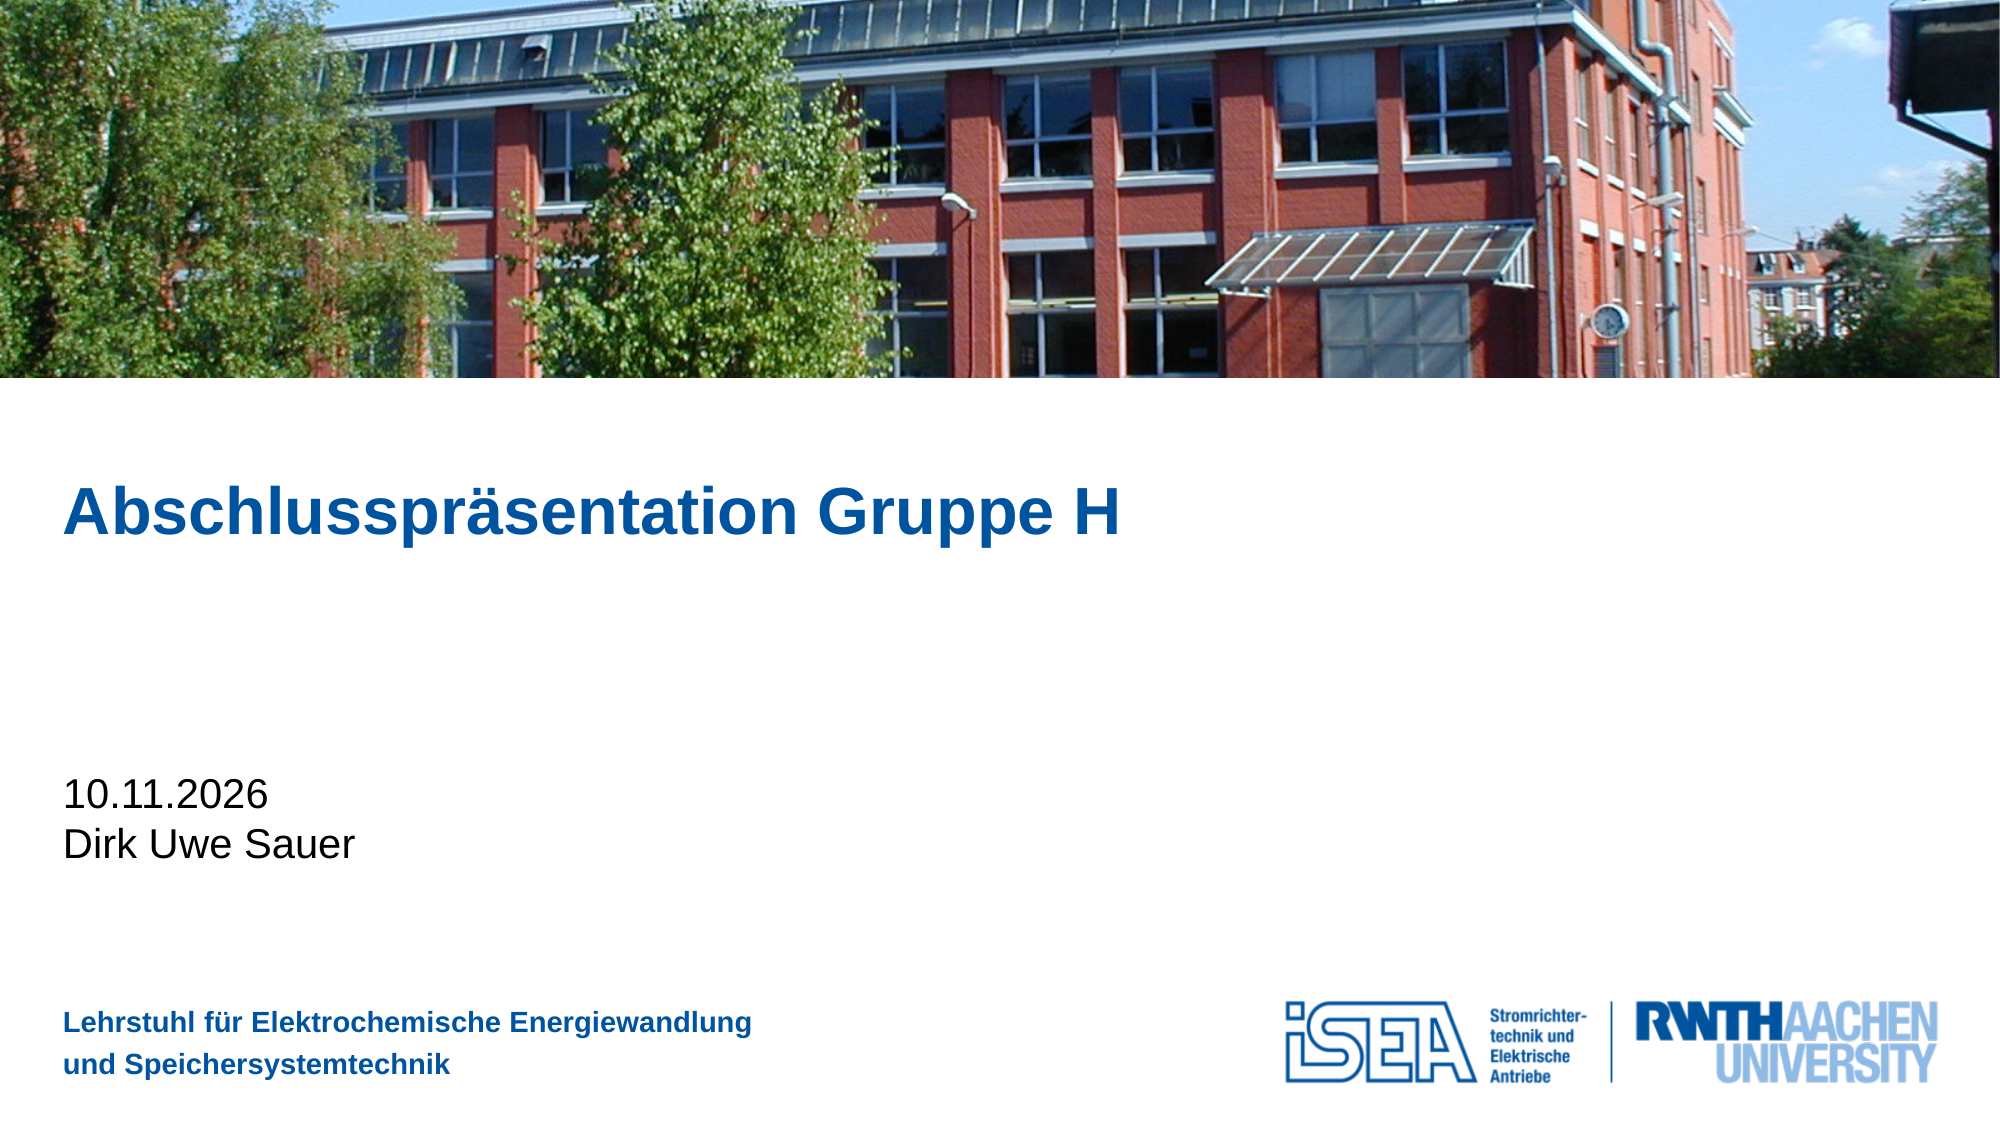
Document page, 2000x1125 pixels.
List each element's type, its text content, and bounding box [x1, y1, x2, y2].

title Abschlusspräsentation Gruppe H [63, 408, 1937, 618]
picture [1261, 961, 1962, 1123]
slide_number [63, 766, 1938, 818]
slide_number 1 [63, 1043, 223, 1109]
picture [0, 0, 2000, 378]
footer Dirk Uwe Sauer [63, 818, 1938, 904]
